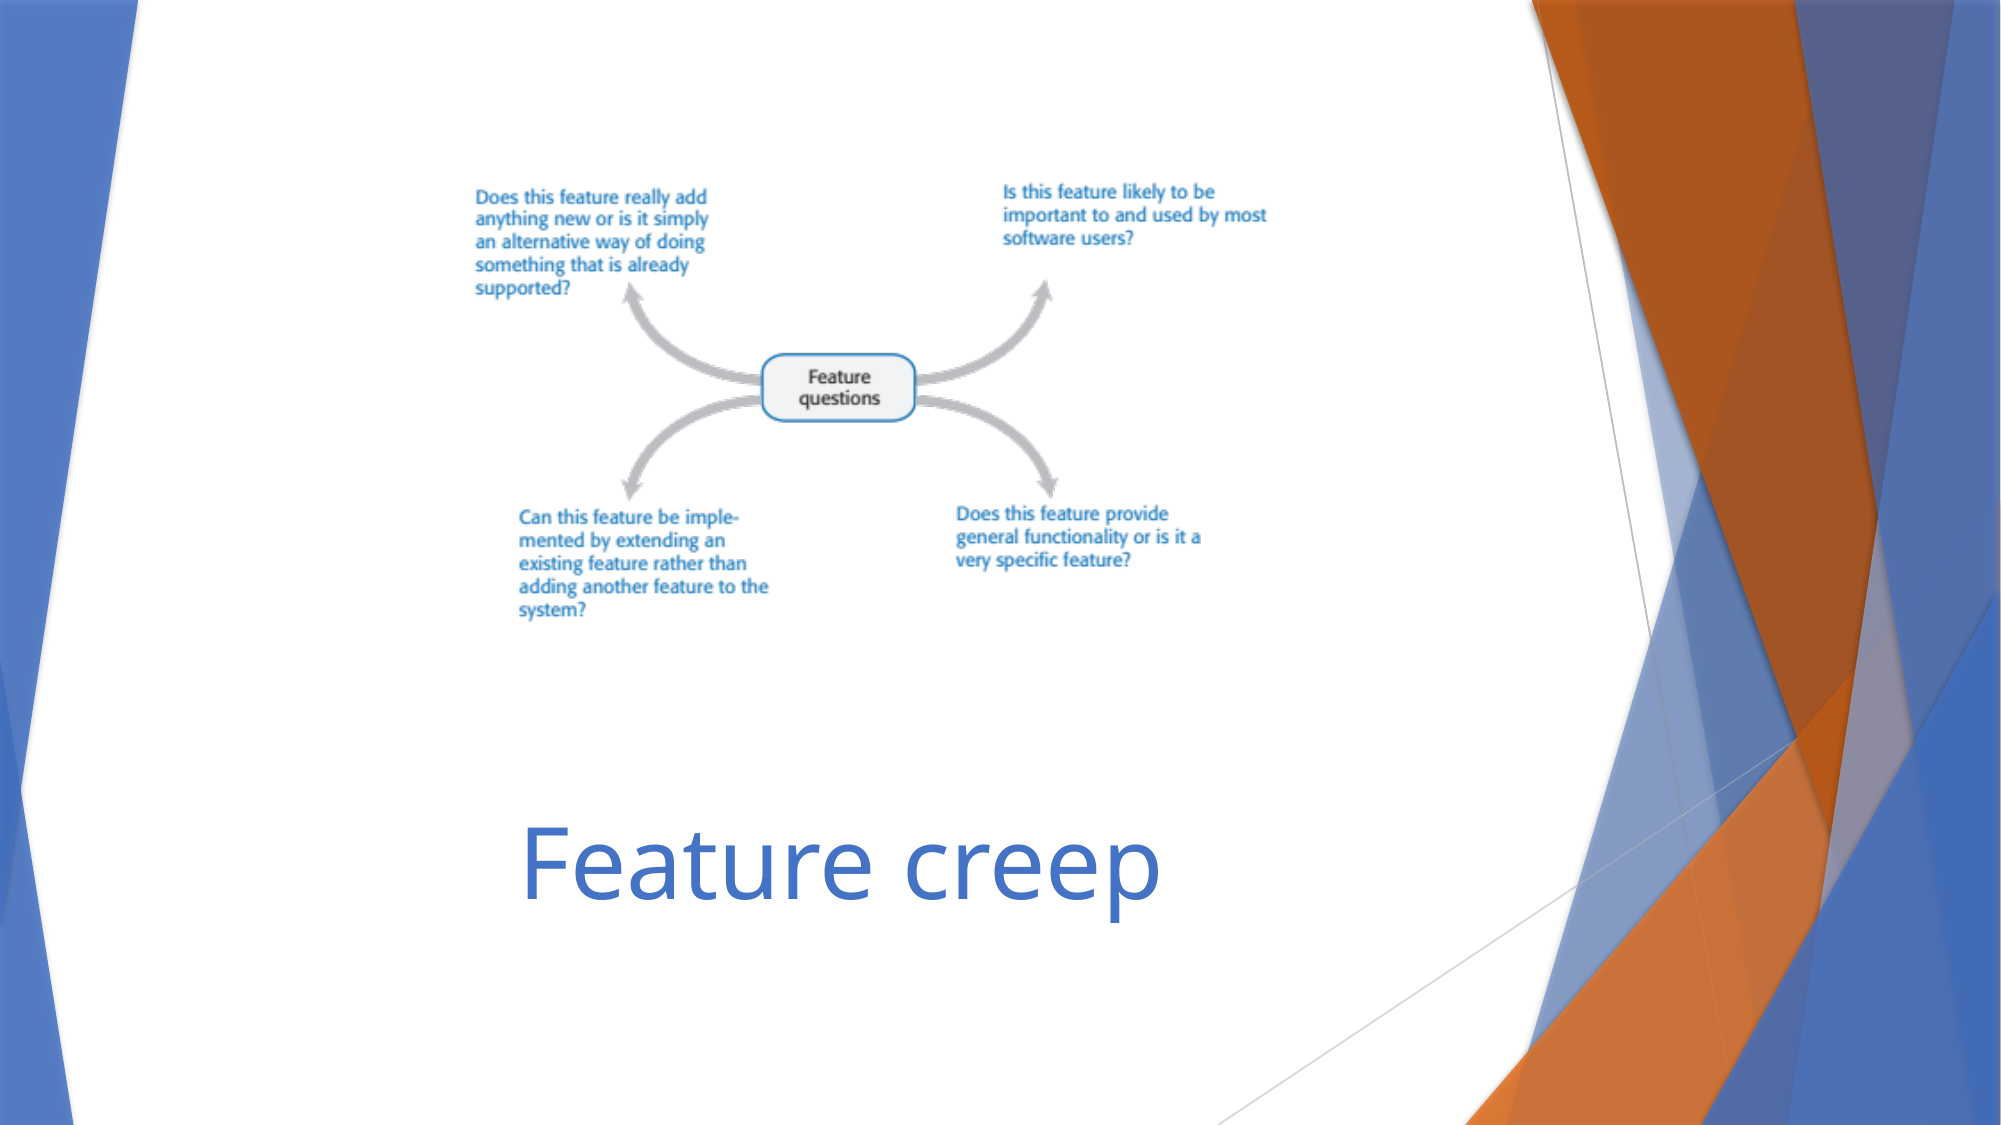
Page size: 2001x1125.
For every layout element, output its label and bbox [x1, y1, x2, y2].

text_box [0, 0, 2000, 1125]
list [371, 152, 1312, 695]
